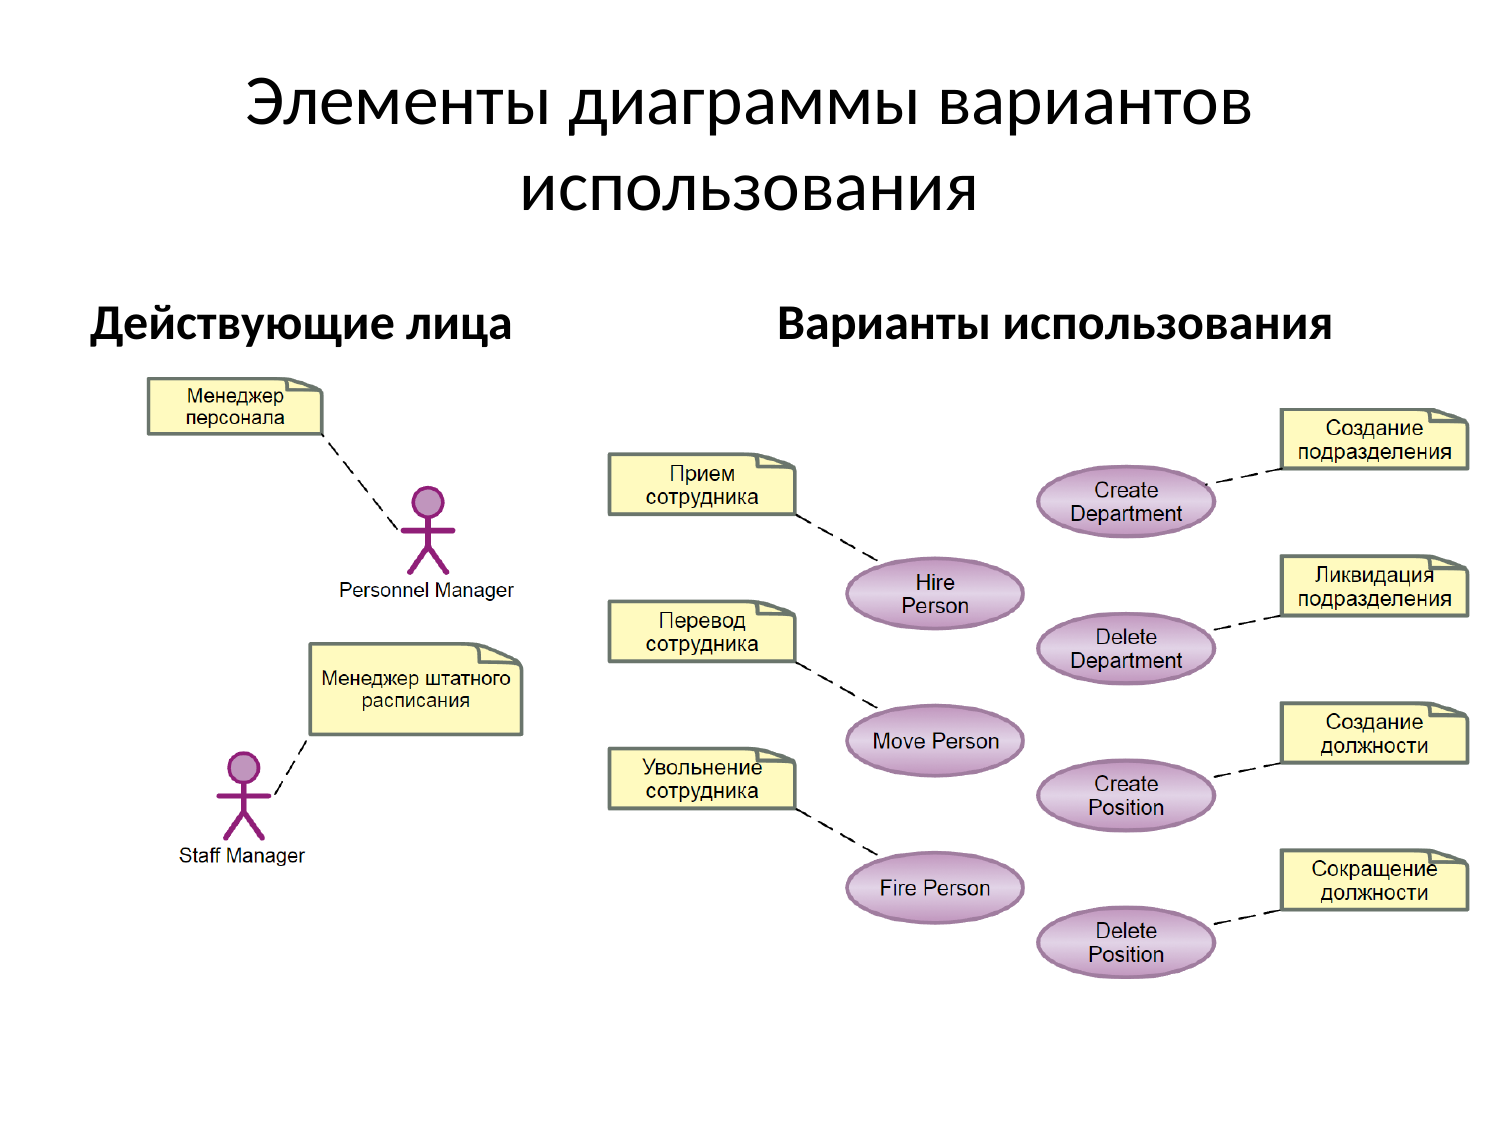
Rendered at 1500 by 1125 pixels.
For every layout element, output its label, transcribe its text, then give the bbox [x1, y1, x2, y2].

list Действующие лица [75, 251, 738, 357]
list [588, 408, 1477, 979]
title Элементы диаграммы вариантов использования [75, 45, 1425, 233]
list Варианты использования [761, 251, 1425, 357]
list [125, 356, 585, 887]
